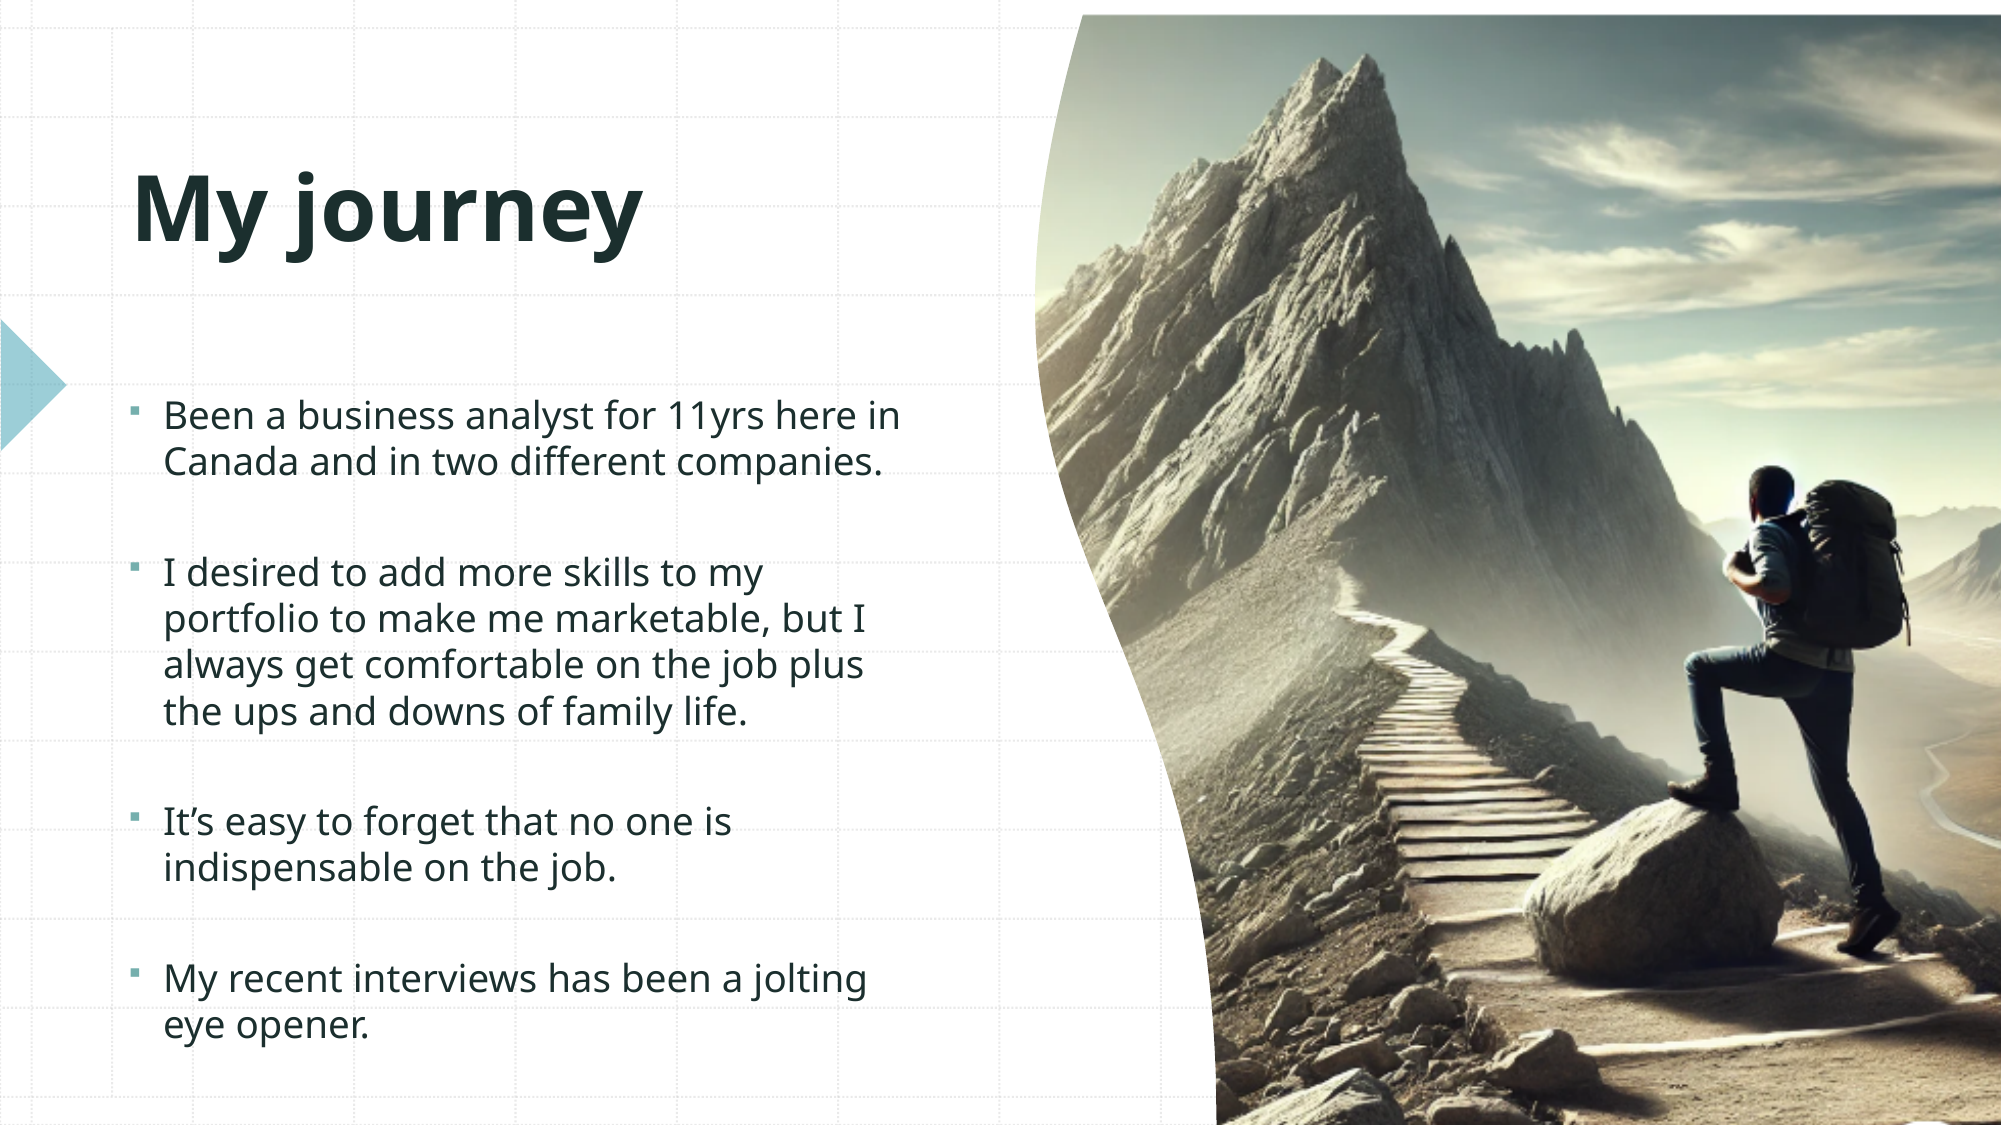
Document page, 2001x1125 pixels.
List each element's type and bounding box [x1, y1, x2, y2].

picture [1034, 0, 2001, 1125]
text_box [0, 0, 1034, 1125]
